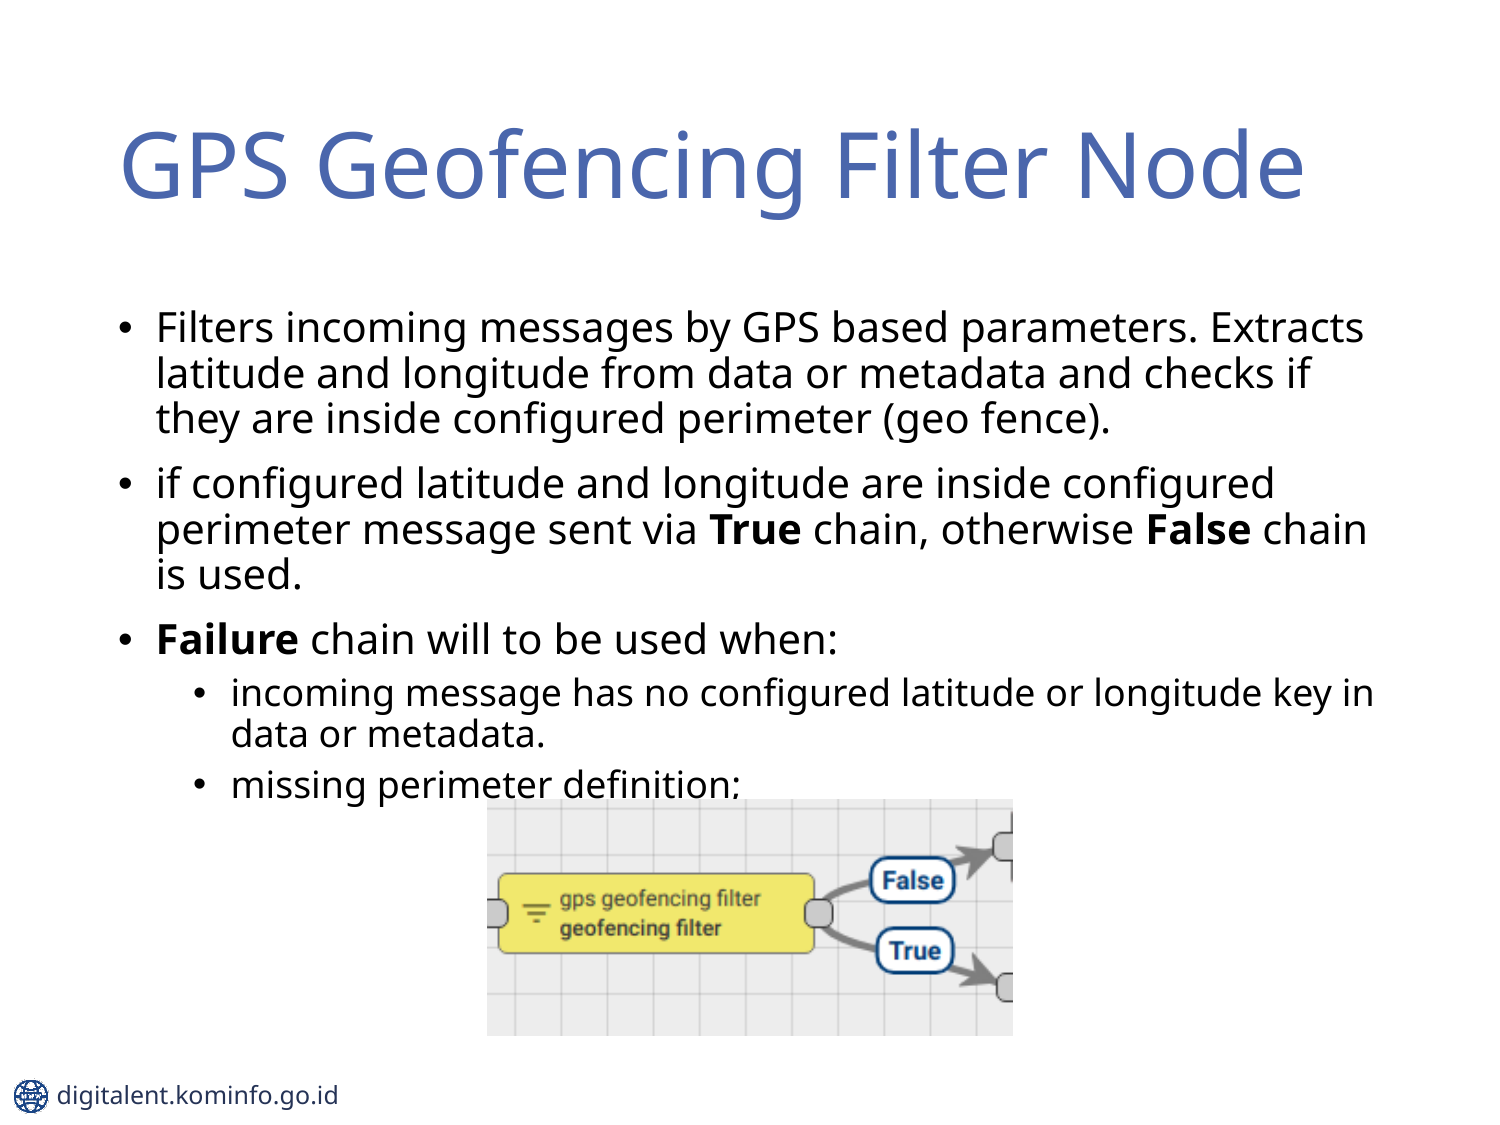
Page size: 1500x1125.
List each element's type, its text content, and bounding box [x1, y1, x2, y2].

list Filters incoming messages by GPS based parameters. Extracts latitude and longitude from data or metadata and checks if they are inside configured perimeter (geo fence). if configured latitude and longitude are inside configured perimeter message sent via True chain, otherwise False chain is used. Failure chain will to be used when: incoming message has no configured latitude or longitude key in data or metadata. missing perimeter definition; [103, 299, 1397, 1014]
picture [12, 1078, 49, 1114]
picture [487, 799, 1013, 1036]
title GPS Geofencing Filter Node [103, 59, 1397, 278]
